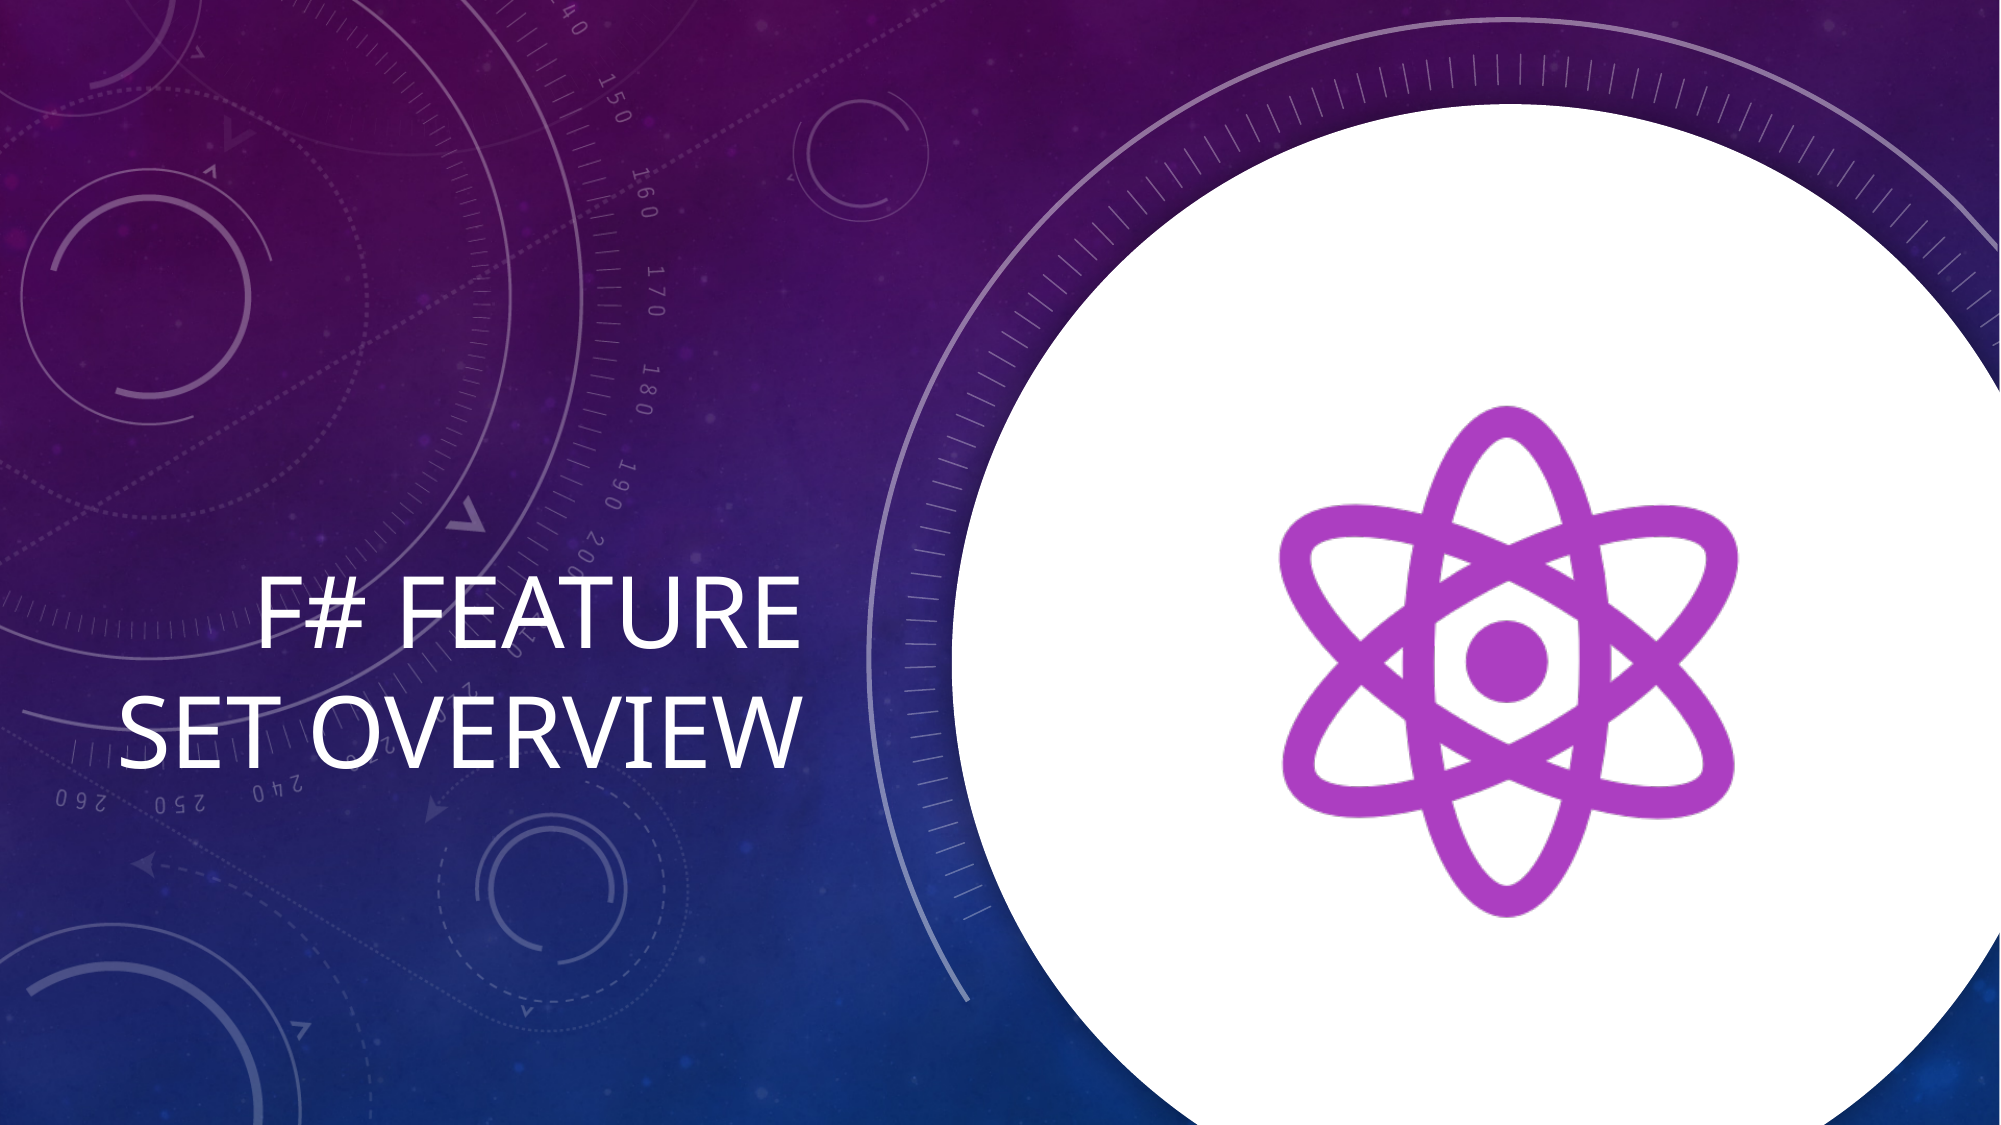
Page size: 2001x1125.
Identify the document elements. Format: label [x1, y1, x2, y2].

picture [0, 0, 2000, 1125]
text_box [904, 54, 2000, 914]
